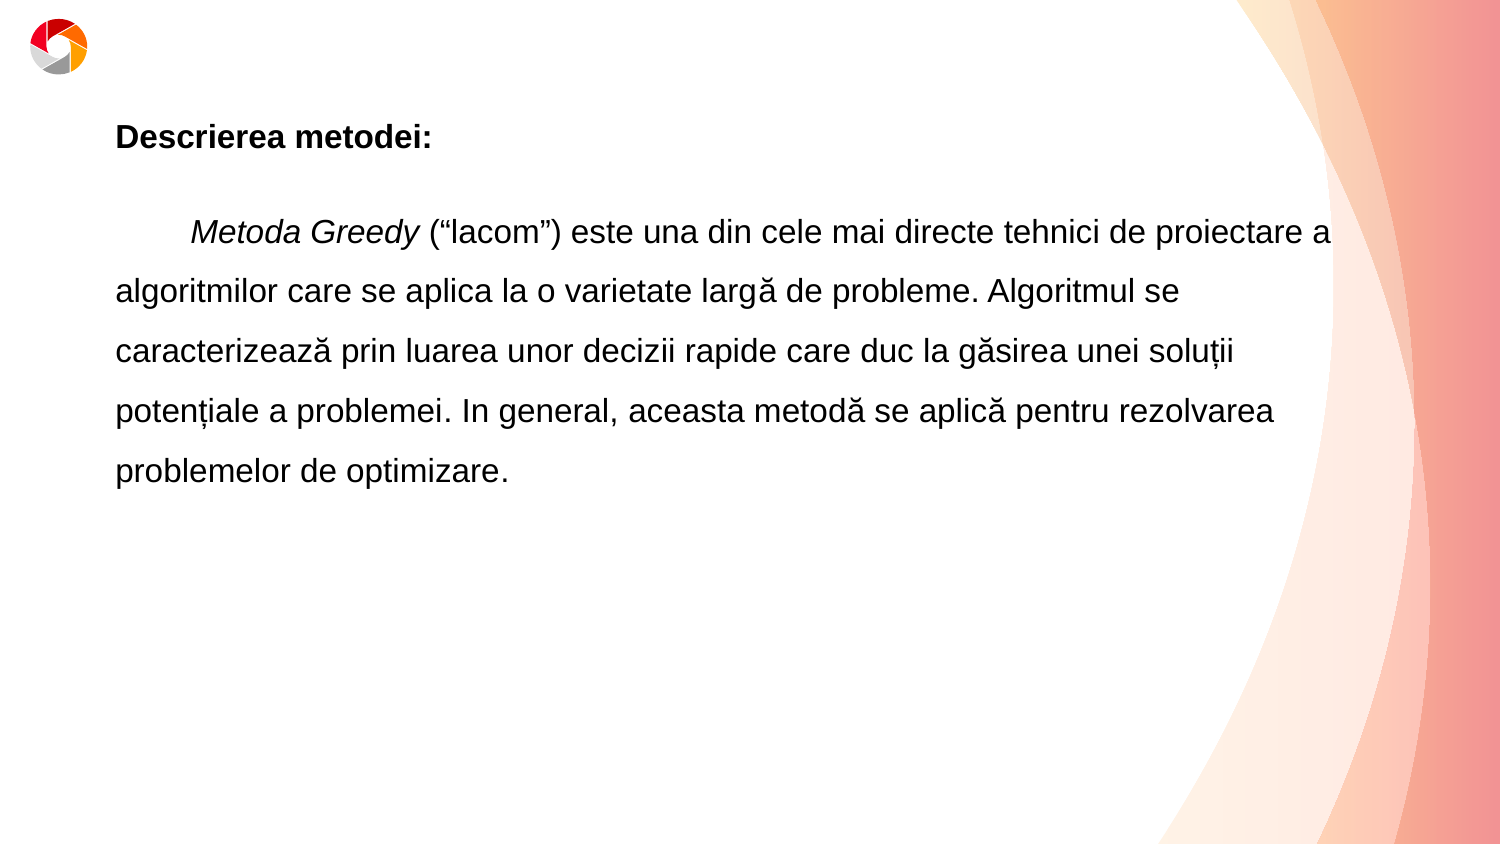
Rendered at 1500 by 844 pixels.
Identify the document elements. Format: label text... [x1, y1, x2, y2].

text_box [29, 18, 88, 75]
text_box Descrierea metodei: Metoda Greedy (“lacom”) este una din cele mai directe tehnici de proiectare a algoritmilor care se aplica la o varietate largă de probleme. Algoritmul se caracterizează prin luarea unor decizii rapide care duc la găsirea unei soluții potențiale a problemei. In general, aceasta metodă se aplică pentru rezolvarea problemelor de optimizare. [100, 107, 1376, 497]
